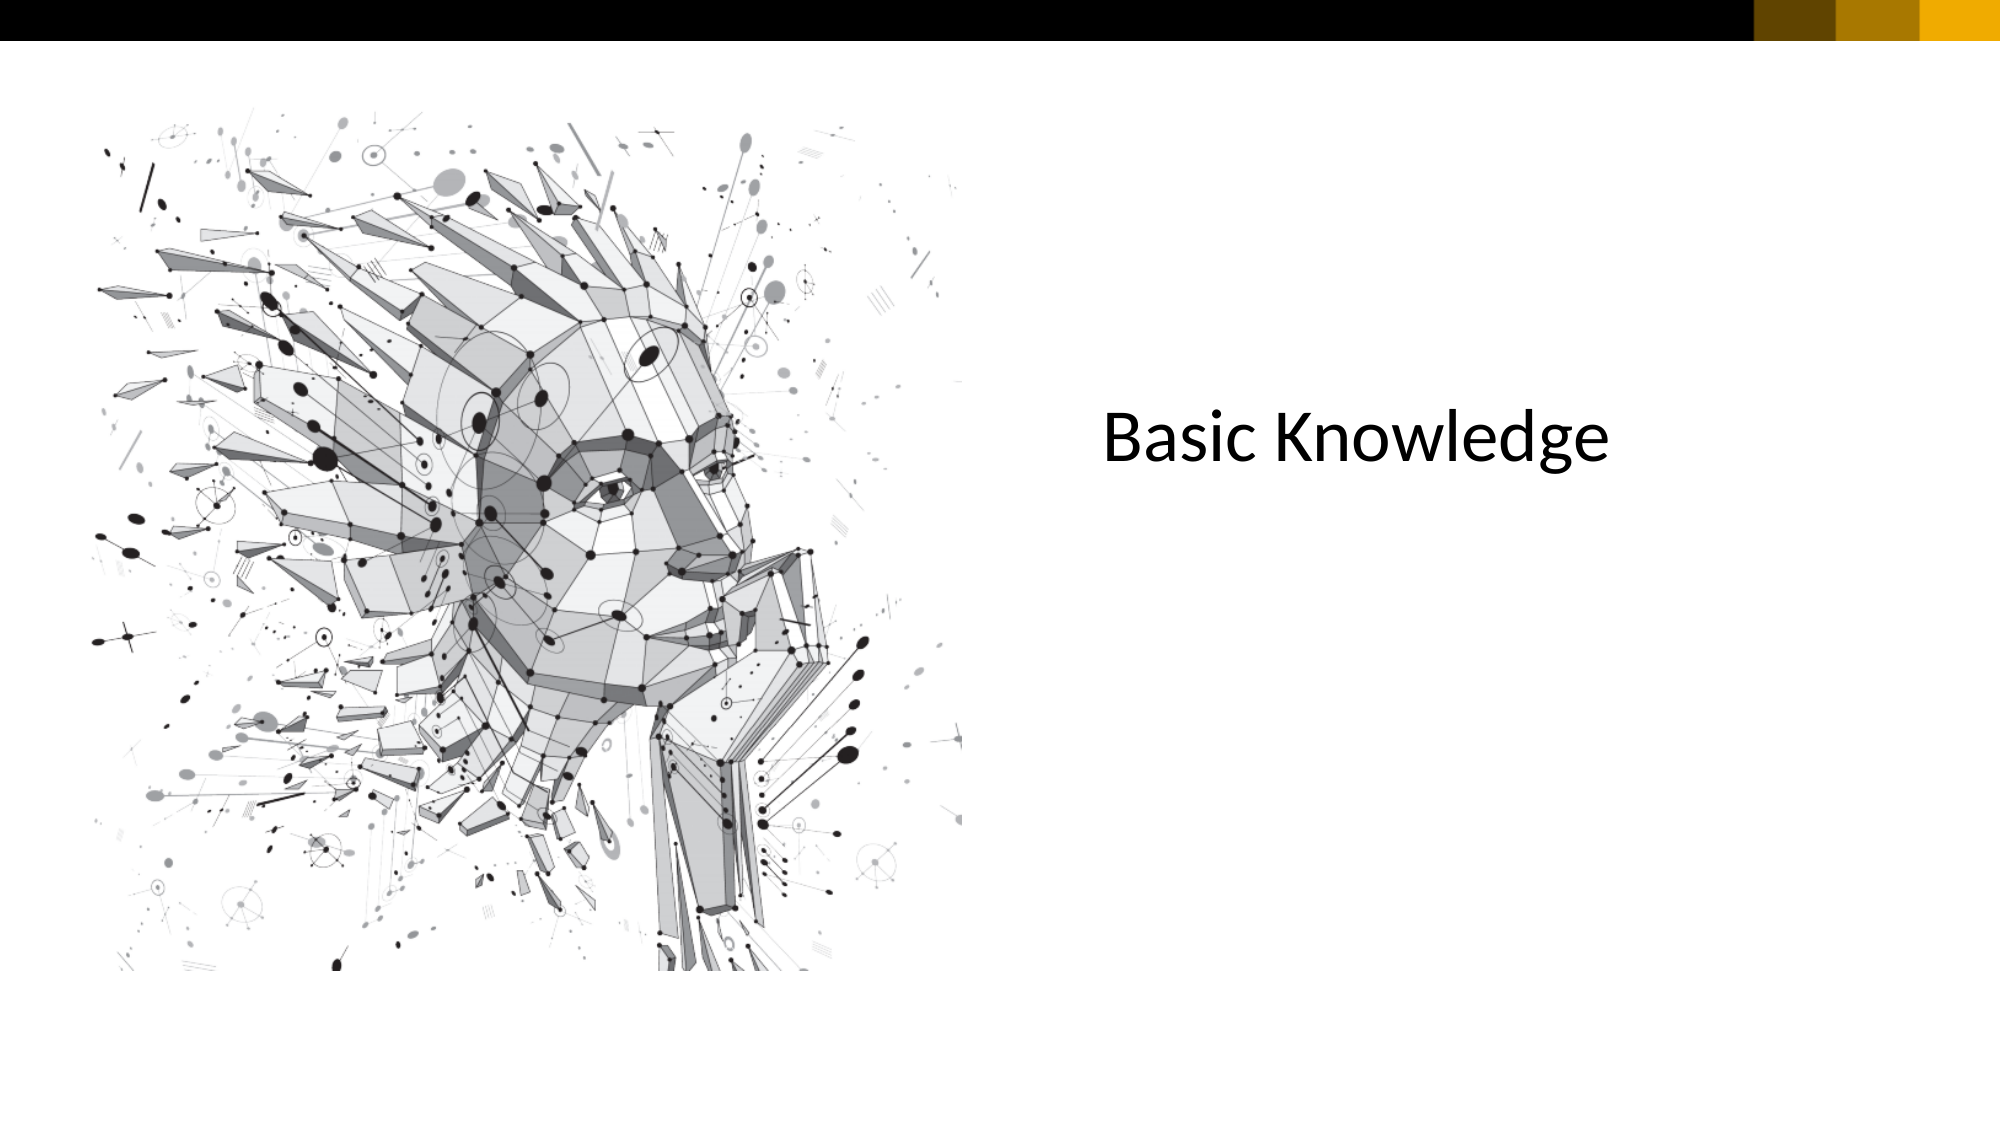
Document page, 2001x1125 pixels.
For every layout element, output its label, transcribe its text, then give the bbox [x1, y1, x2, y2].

text_box Basic Knowledge [1087, 379, 1837, 484]
picture [0, 0, 2000, 41]
picture [71, 101, 962, 971]
